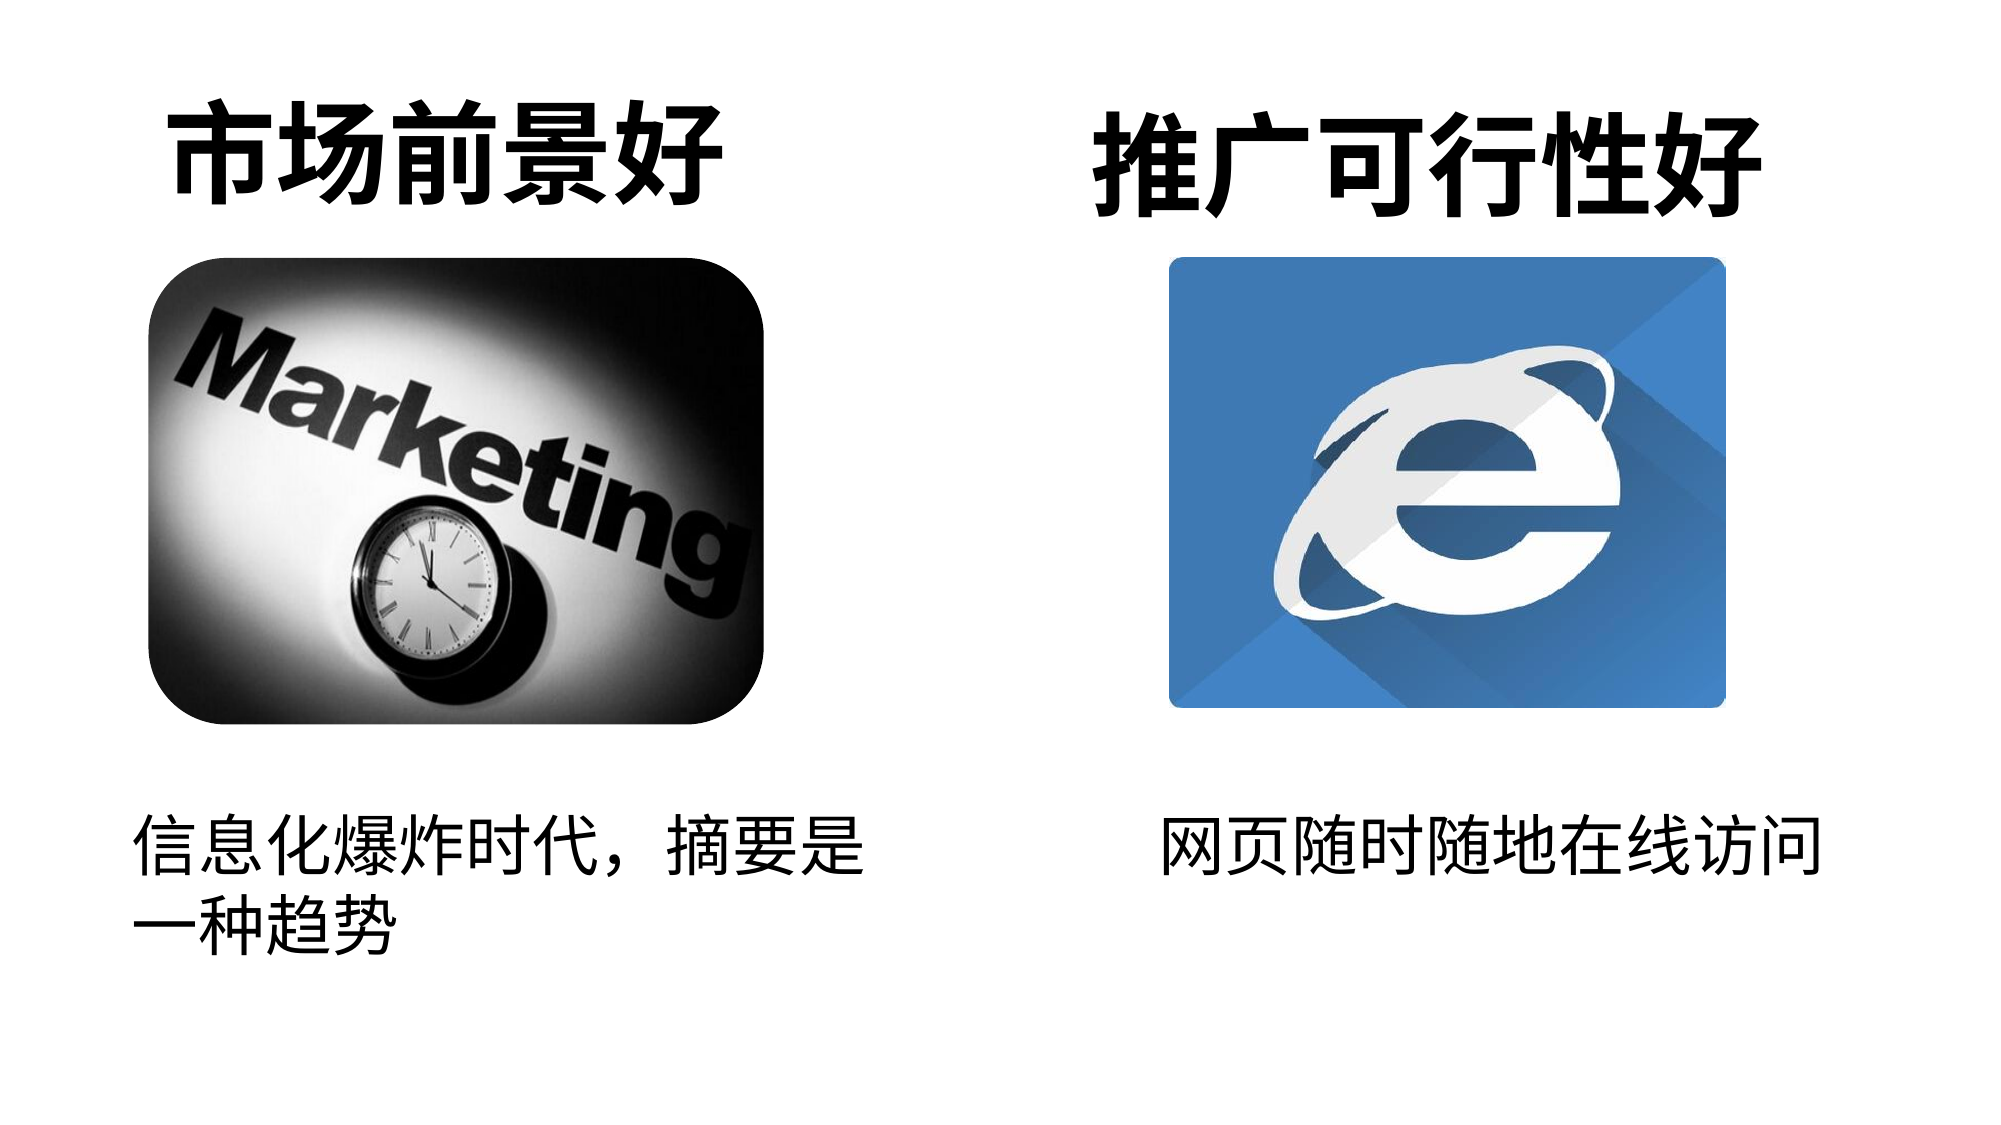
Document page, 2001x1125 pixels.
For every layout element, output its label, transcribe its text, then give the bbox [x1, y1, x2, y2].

text_box 推广可行性好 [1075, 87, 1909, 238]
picture [1169, 257, 1726, 708]
picture [148, 257, 764, 725]
text_box 信息化爆炸时代，摘要是一种趋势 [117, 796, 908, 972]
text_box 网页随时随地在线访问 [1143, 796, 1841, 972]
text_box 市场前景好 [148, 75, 747, 225]
